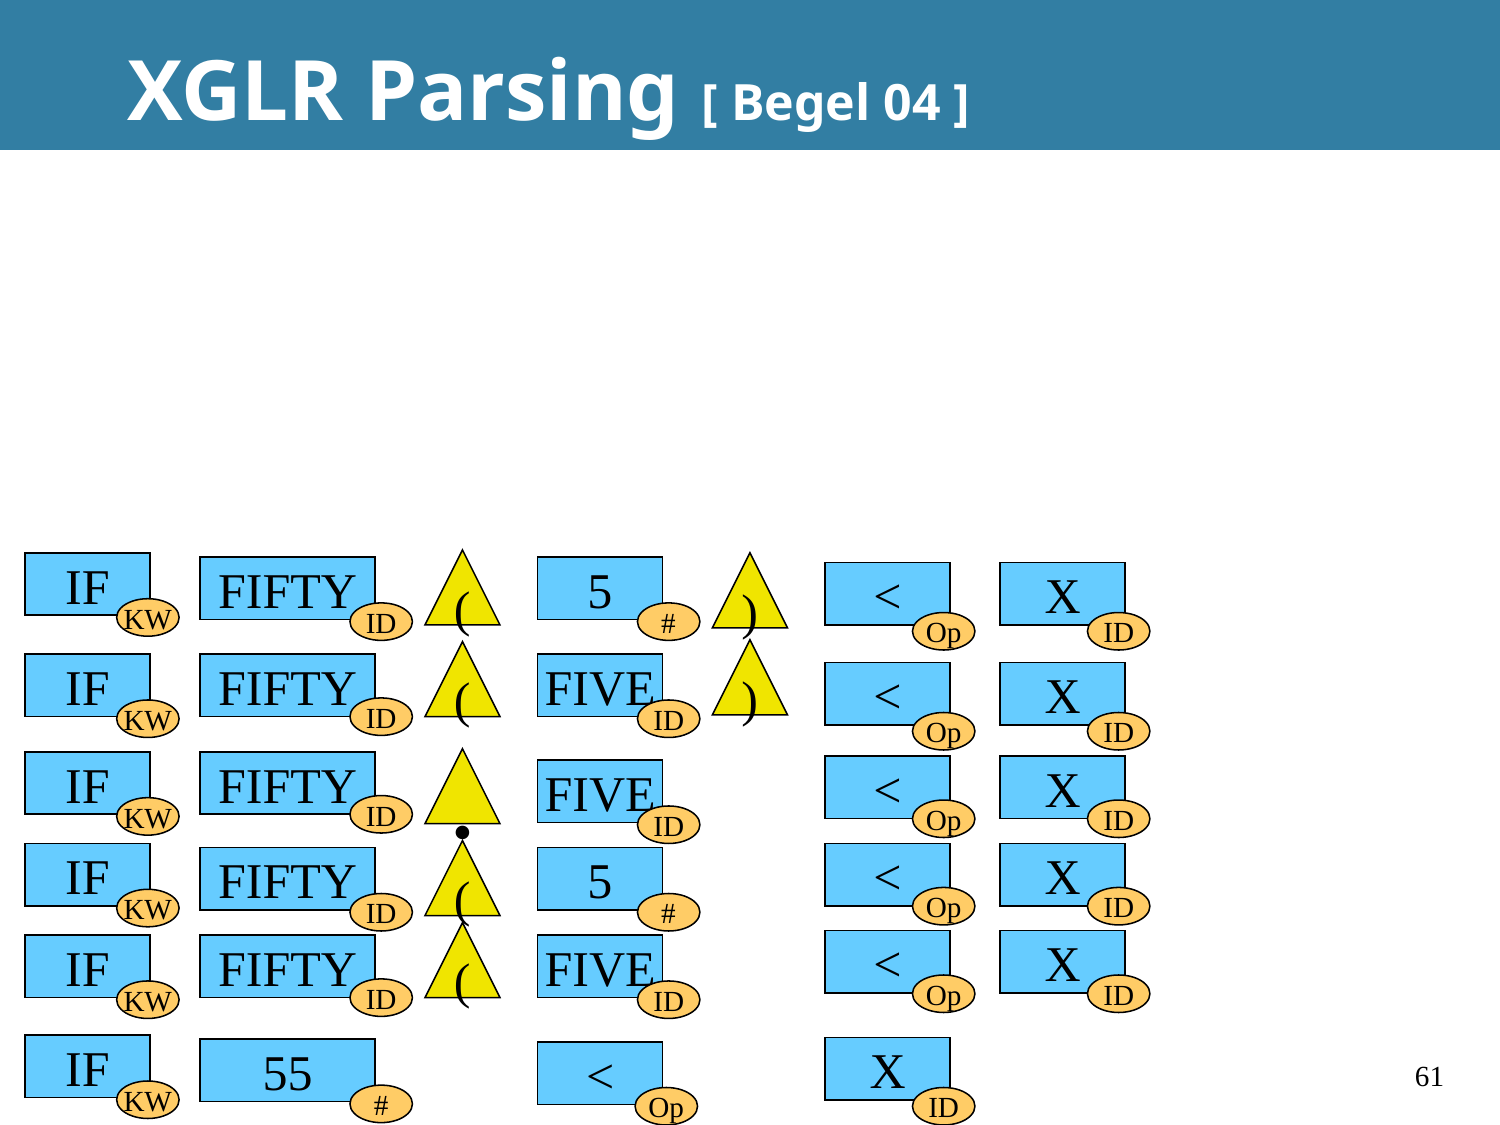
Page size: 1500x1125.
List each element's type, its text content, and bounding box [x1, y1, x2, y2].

text_box # [637, 893, 700, 932]
text_box < [825, 930, 950, 993]
text_box 5 [537, 847, 663, 911]
text_box < [825, 662, 950, 725]
text_box Op [912, 975, 975, 1013]
text_box # [349, 1085, 413, 1123]
text_box Op [912, 612, 975, 651]
text_box FIFTY [200, 556, 375, 620]
text_box Op [912, 712, 975, 751]
text_box X [999, 930, 1125, 993]
text_box ( [424, 840, 500, 916]
text_box ) [712, 639, 788, 715]
text_box ID [637, 980, 700, 1019]
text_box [24, 843, 180, 927]
text_box < [825, 755, 950, 819]
text_box KW [116, 797, 180, 836]
text_box Op [635, 1087, 698, 1125]
text_box ID [349, 978, 413, 1017]
text_box ( [424, 641, 500, 717]
text_box < [825, 562, 950, 625]
text_box X [999, 755, 1125, 819]
text_box FIFTY [200, 751, 375, 815]
text_box ID [349, 602, 413, 641]
text_box ID [1087, 612, 1150, 651]
text_box IF [24, 935, 150, 998]
text_box ( [424, 549, 500, 625]
text_box 55 [200, 1039, 375, 1102]
text_box FIFTY [200, 847, 375, 911]
text_box ID [637, 699, 700, 738]
title XGLR Parsing [ Begel 04 ] [112, 12, 1500, 163]
text_box ID [1087, 975, 1150, 1013]
text_box IF [24, 751, 150, 815]
text_box ID [637, 805, 700, 844]
text_box ID [349, 795, 413, 834]
text_box ID [912, 1087, 975, 1125]
text_box ( [424, 922, 500, 998]
text_box 5 [537, 556, 663, 620]
text_box FIVE [537, 760, 663, 823]
text_box # [637, 602, 700, 641]
text_box X [999, 843, 1125, 906]
text_box X [999, 562, 1125, 625]
text_box . [424, 748, 500, 824]
text_box ID [1087, 800, 1150, 838]
text_box IF [24, 654, 150, 717]
text_box Op [912, 887, 975, 925]
text_box X [825, 1037, 950, 1100]
text_box < [825, 843, 950, 906]
text_box ID [349, 697, 413, 736]
text_box ) [712, 552, 788, 628]
text_box FIVE [537, 935, 663, 998]
text_box ID [349, 893, 413, 932]
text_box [24, 552, 180, 637]
text_box ID [1087, 712, 1150, 751]
text_box ID [1087, 887, 1150, 925]
text_box FIFTY [200, 654, 375, 717]
text_box Op [912, 800, 975, 838]
text_box < [537, 1042, 663, 1105]
text_box KW [116, 980, 180, 1019]
text_box X [999, 662, 1125, 725]
text_box FIFTY [200, 935, 375, 998]
text_box KW [116, 699, 180, 738]
text_box FIVE [537, 654, 663, 717]
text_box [24, 1035, 180, 1119]
